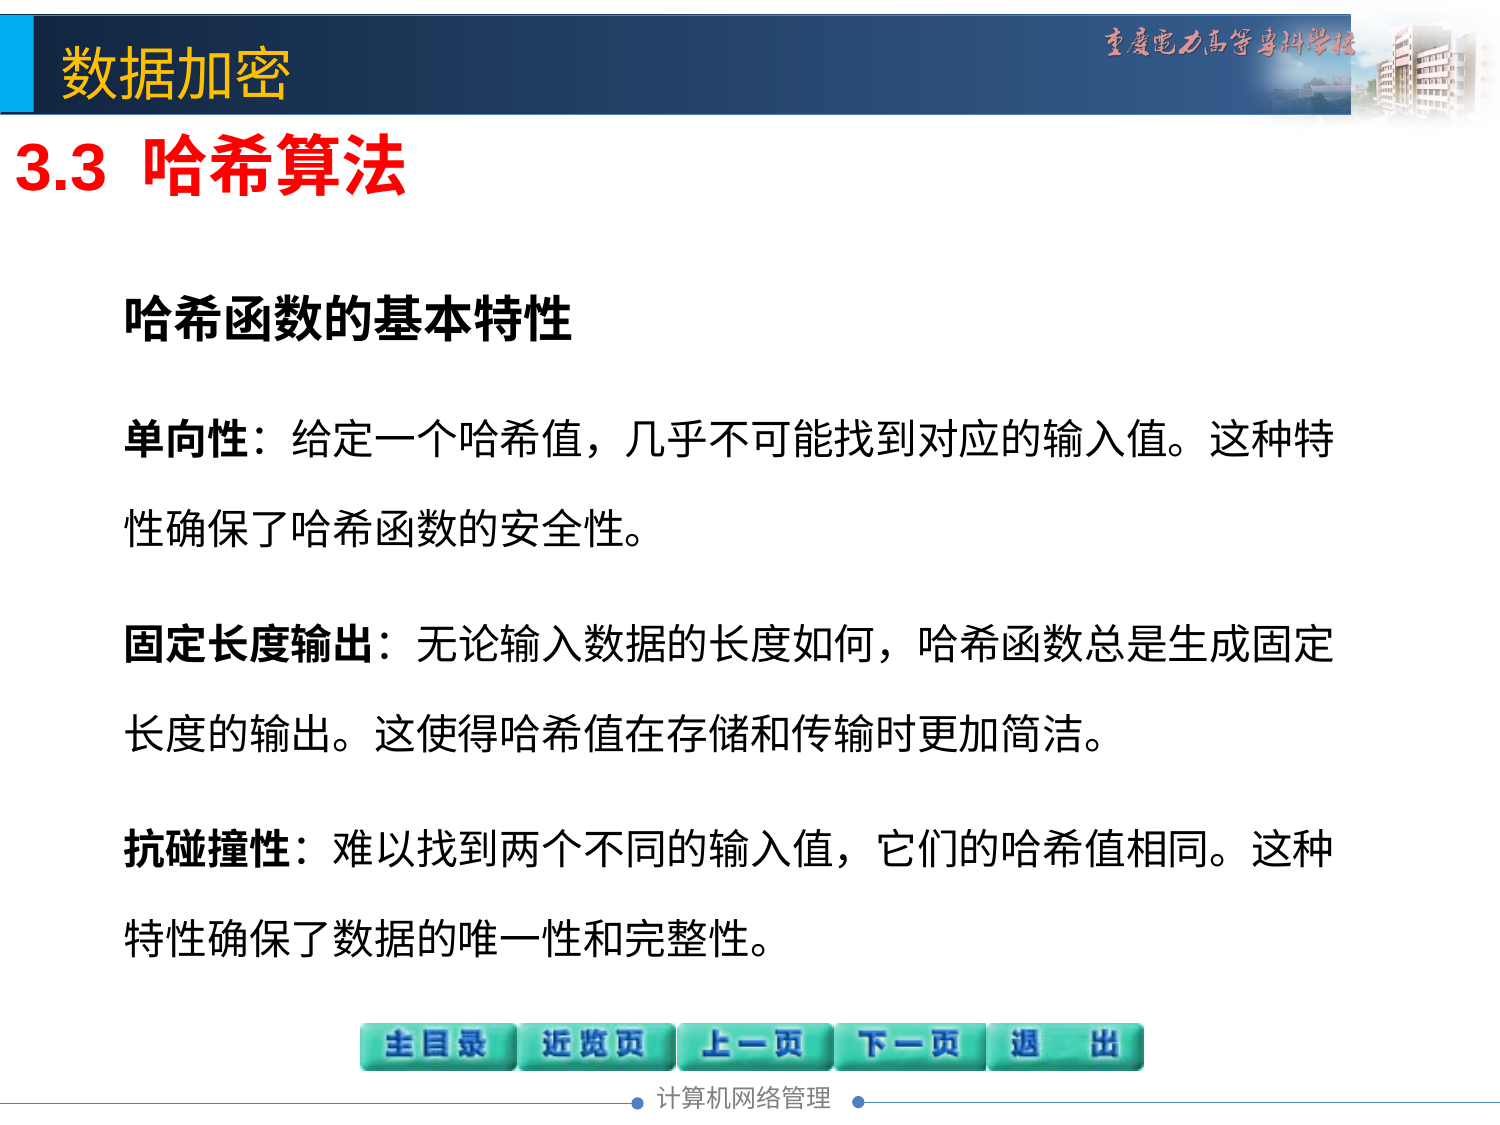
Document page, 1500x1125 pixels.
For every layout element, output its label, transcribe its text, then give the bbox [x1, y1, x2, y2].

picture [360, 1023, 676, 1071]
text_box 3.3 哈希算法 [0, 116, 710, 212]
picture [677, 1023, 1144, 1071]
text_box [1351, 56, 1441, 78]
text_box 哈希函数的基本特性 单向性：给定一个哈希值，几乎不可能找到对应的输入值。这种特性确保了哈希函数的安全性。 固定长度输出：无论输入数据的长度如何，哈希函数总是生成固定长度的输出。这使得哈希值在存储和传输时更加简洁。 抗碰撞性：难以找到两个不同的输入值，它们的哈希值相同。这种特性确保了数据的唯一性和完整性。 [109, 232, 1391, 971]
picture [1084, 15, 1374, 86]
